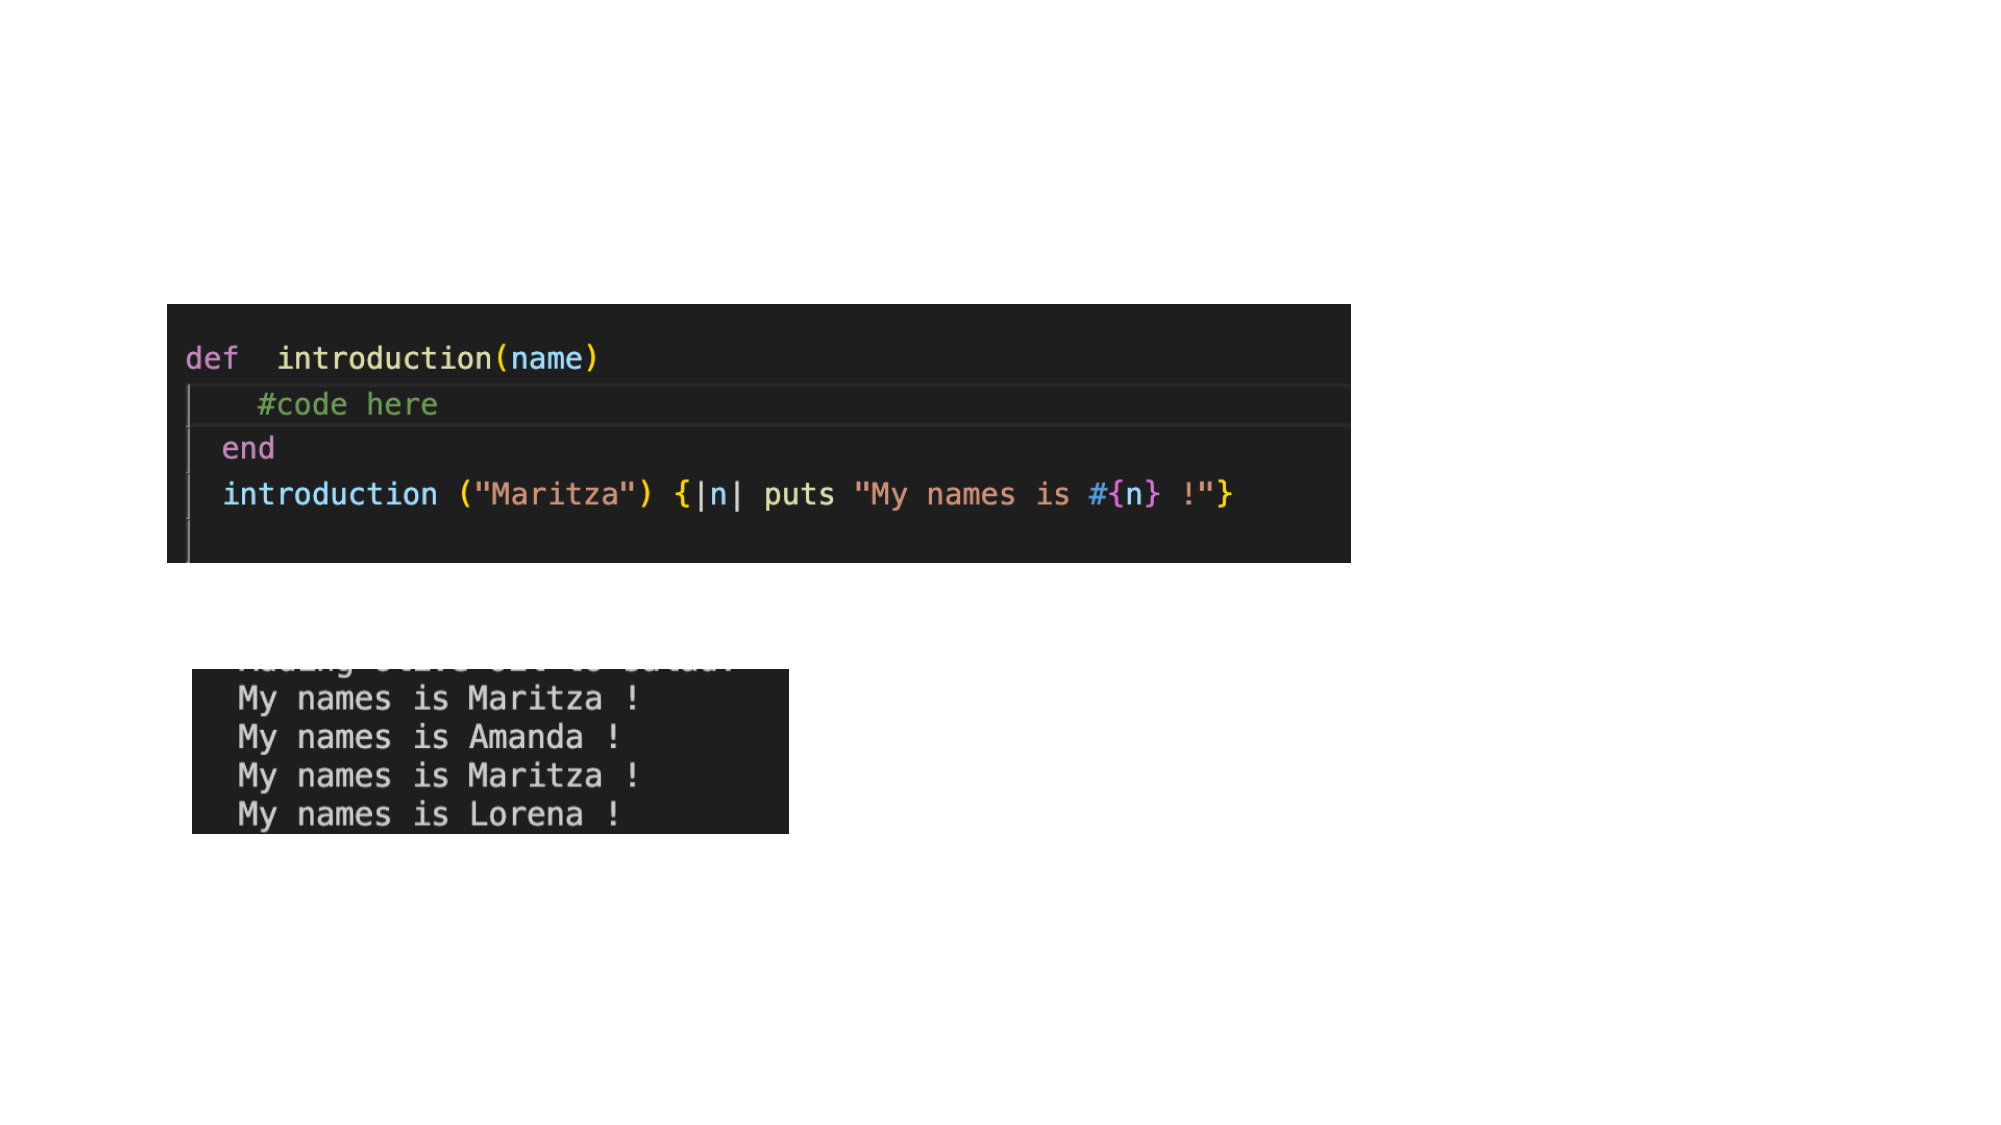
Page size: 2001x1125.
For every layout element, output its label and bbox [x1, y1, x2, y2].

picture [192, 669, 789, 834]
list [167, 304, 1351, 563]
